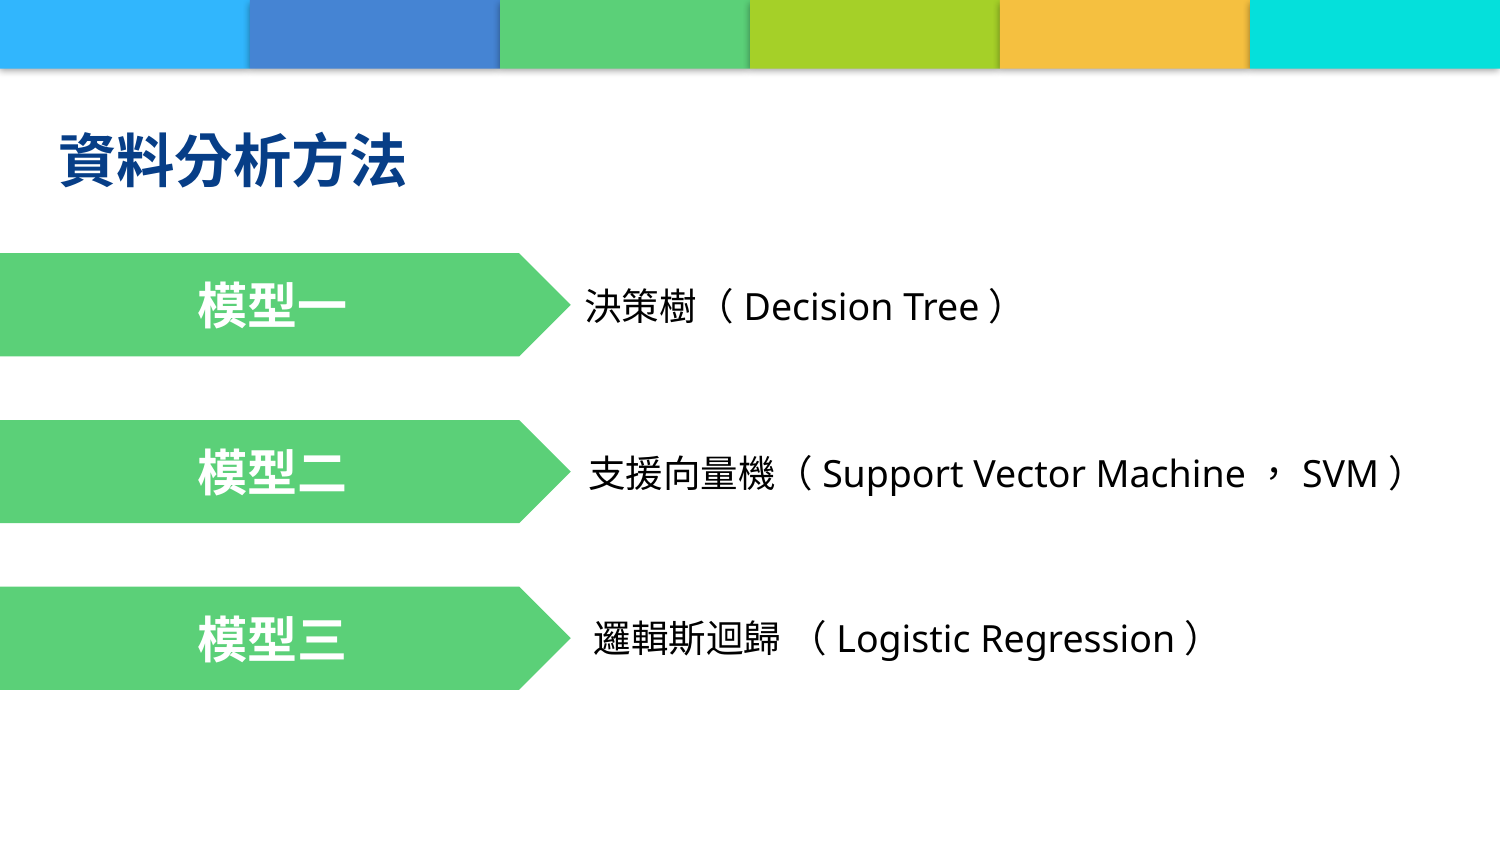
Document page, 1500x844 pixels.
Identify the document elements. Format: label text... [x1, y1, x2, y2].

text_box 支援向量機（Support Vector Machine，SVM） [573, 442, 1441, 503]
text_box 模型二 [0, 417, 573, 526]
text_box 決策樹（Decision Tree） [569, 275, 1041, 336]
text_box 模型一 [0, 251, 569, 359]
text_box 資料分析方法 [43, 116, 571, 202]
text_box 模型三 [0, 584, 573, 692]
text_box 邏輯斯迴歸 （Logistic Regression） [579, 607, 1237, 668]
